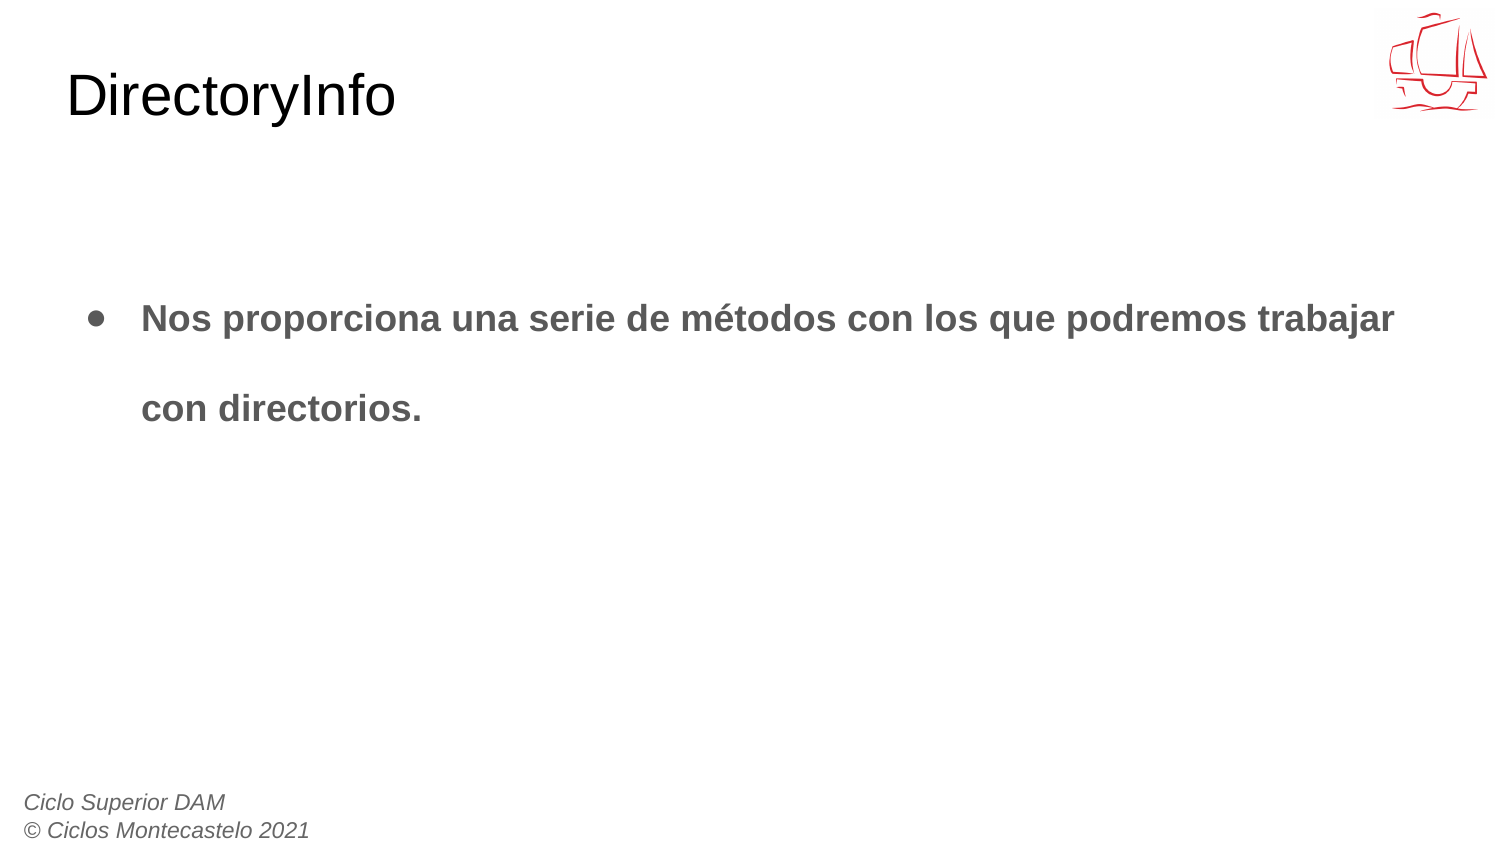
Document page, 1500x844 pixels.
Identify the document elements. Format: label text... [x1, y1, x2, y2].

list Nos proporciona una serie de métodos con los que podremos trabajar con directorios. [51, 189, 1449, 750]
title DirectoryInfo [51, 42, 1449, 137]
picture [1374, 8, 1495, 119]
